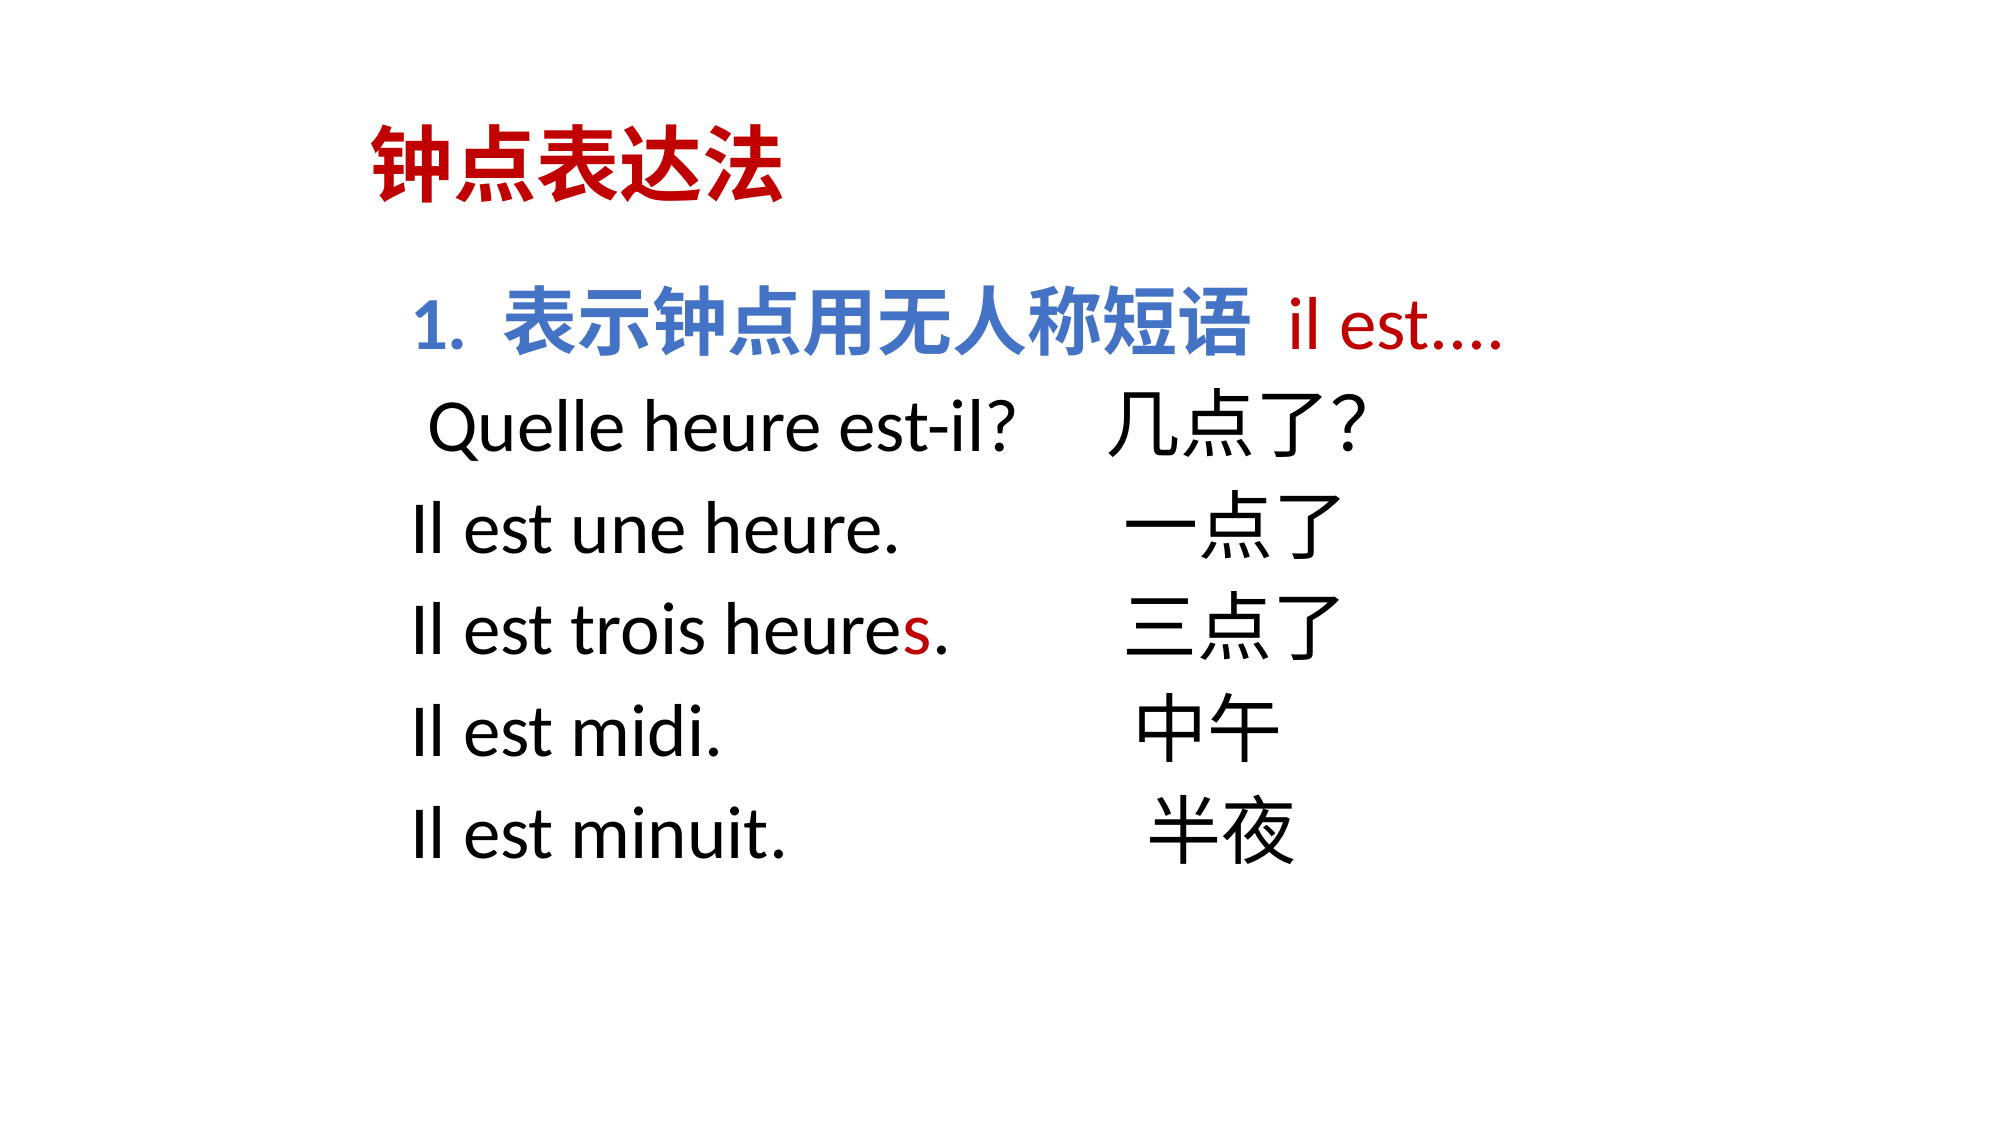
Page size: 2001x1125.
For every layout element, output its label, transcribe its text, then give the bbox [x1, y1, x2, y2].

list 1. 表示钟点用无人称短语 il est.... Quelle heure est-il? 几点了？ Il est une heure. 一点了 Il est trois heures. 三点了 Il est midi. 中午 Il est minuit. 半夜 [395, 277, 1863, 1062]
title 钟点表达法 [354, 59, 1863, 278]
